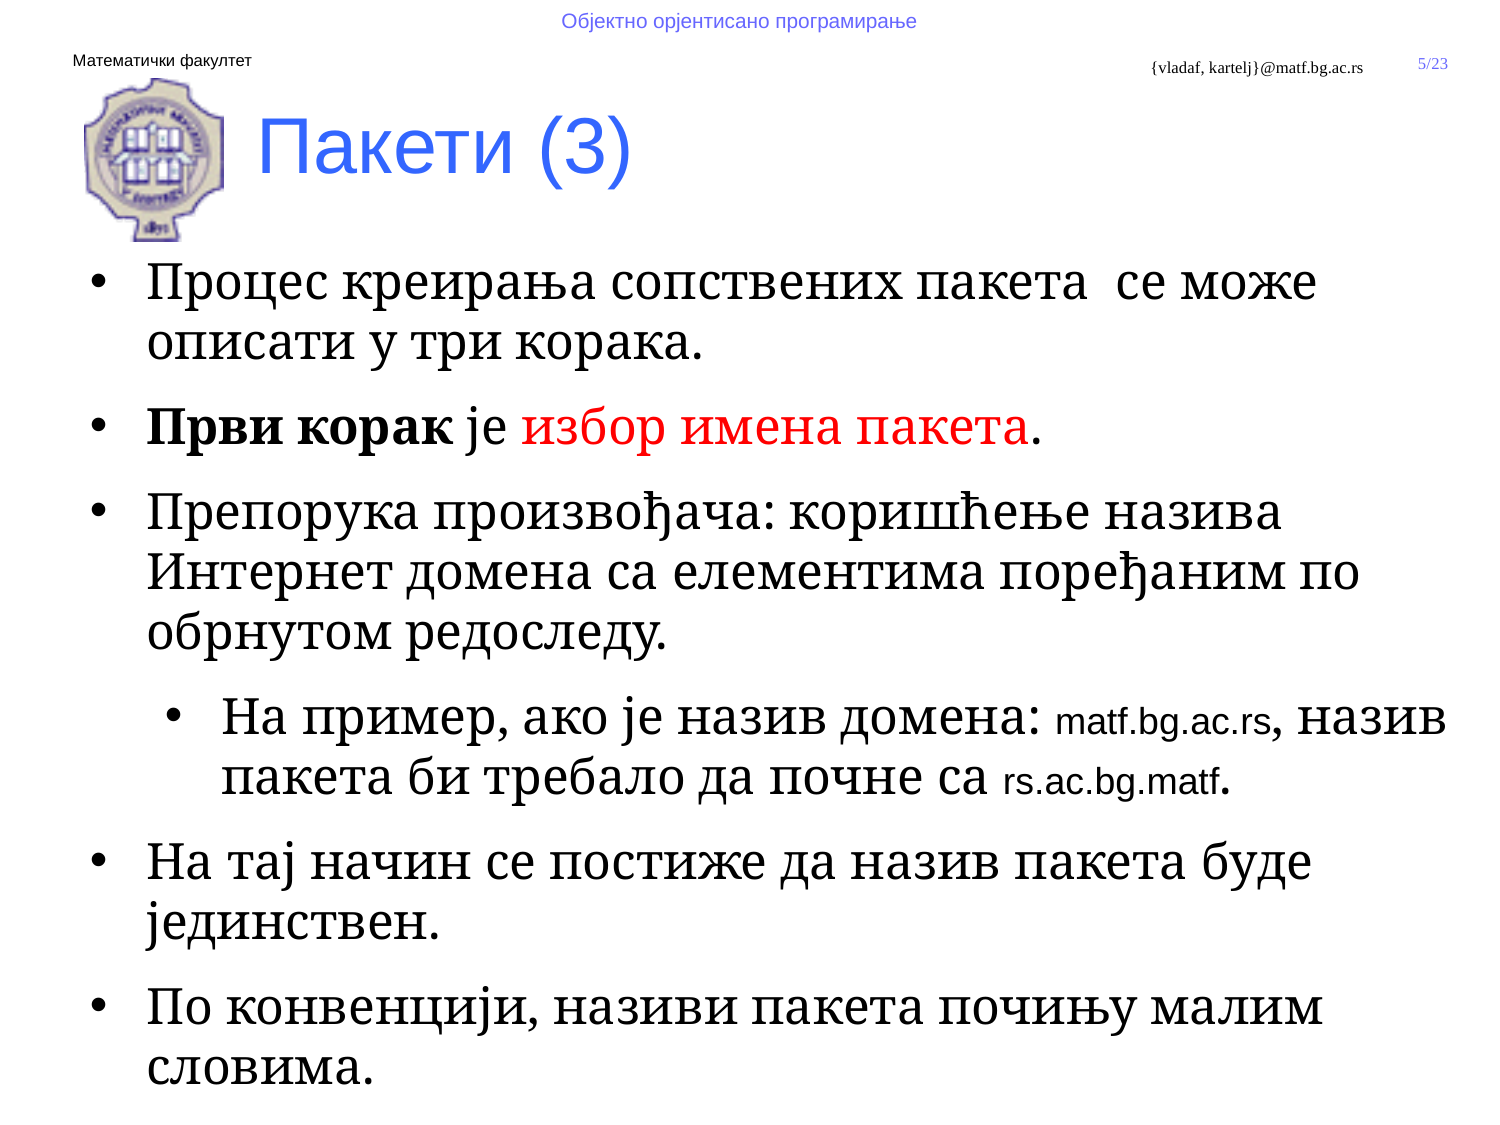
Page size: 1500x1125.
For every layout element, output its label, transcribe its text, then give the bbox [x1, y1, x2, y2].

text_box Процес креирања сопствених пакета се може описати у три корака. Први корак је избор имена пакета. Препорука произвoђaчa: коришћење назива Интернет домена са елементима поређаним по обрнутом редоследу. На пример, ако је назив домена: matf.bg.ac.rs, назив пакета би требало да почне са rs.ac.bg.matf. На тај начин се постиже да назив пакета буде јединствен. По конвенцији, називи пакета почињу малим словима. [74, 242, 1500, 1125]
text_box Пакети (3) [242, 66, 1199, 217]
picture [84, 78, 224, 242]
